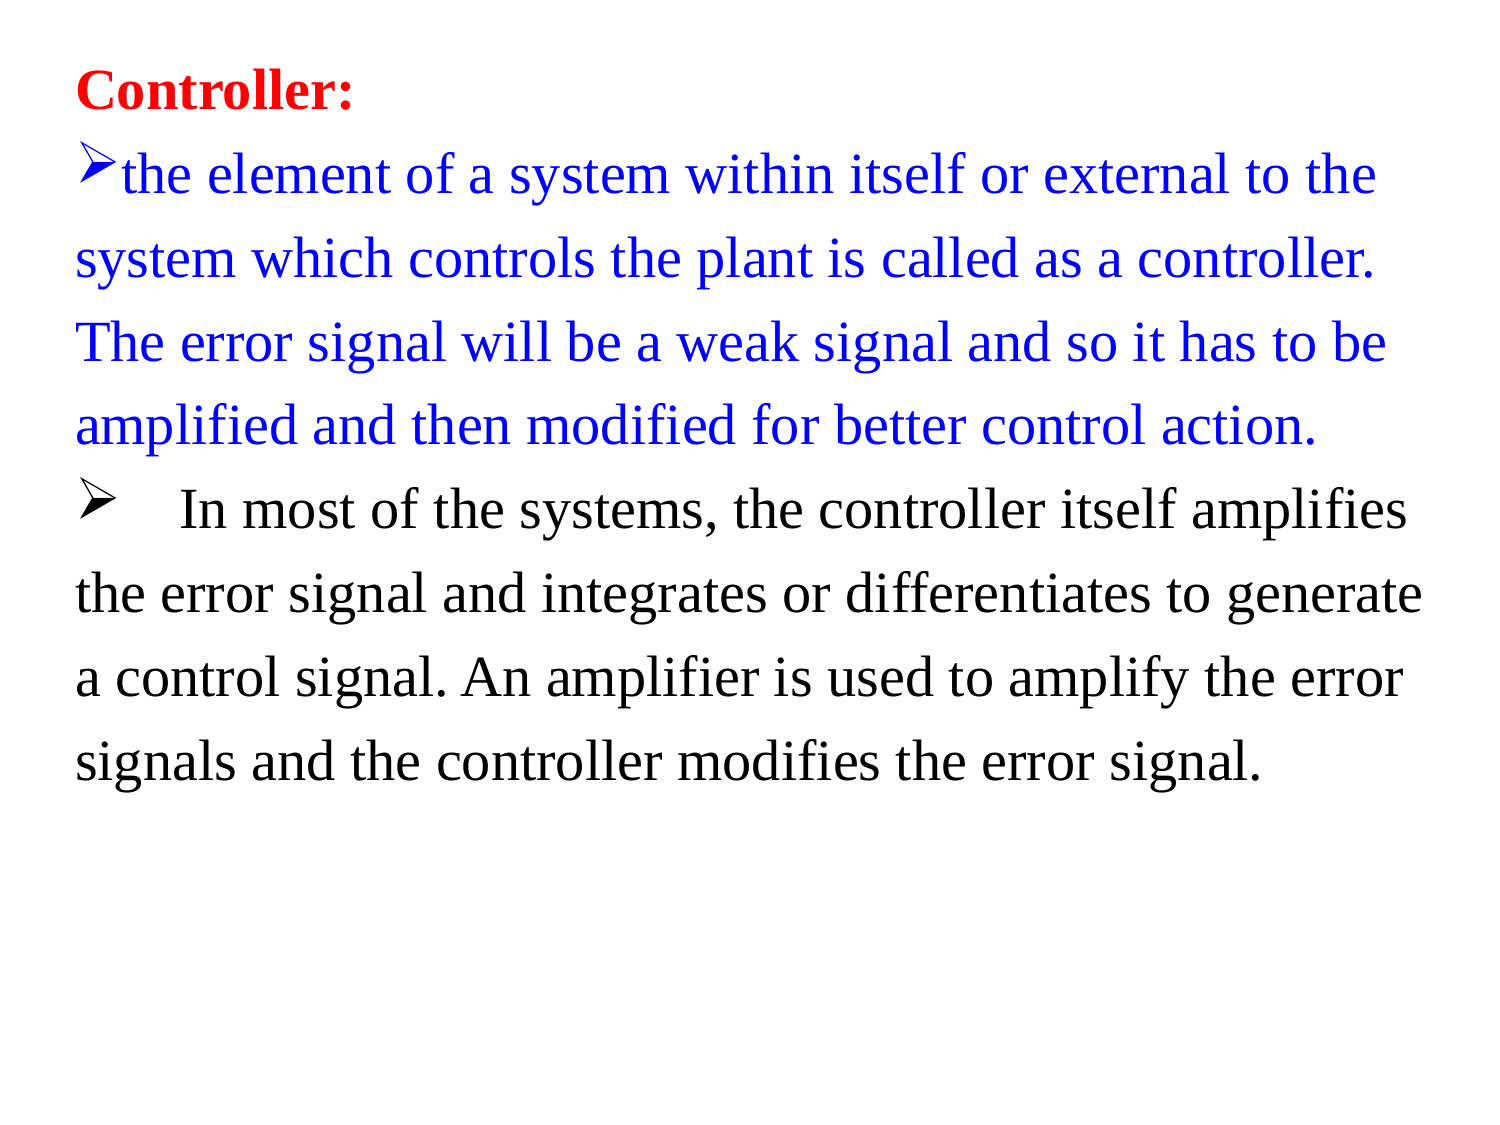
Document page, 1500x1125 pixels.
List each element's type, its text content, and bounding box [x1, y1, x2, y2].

list Controller: the element of a system within itself or external to the system which controls the plant is called as a controller. The error signal will be a weak signal and so it has to be amplified and then modified for better control action. In most of the systems, the controller itself amplifies the error signal and integrates or differentiates to generate a control signal. An amplifier is used to amplify the error signals and the controller modifies the error signal. [75, 37, 1425, 1088]
